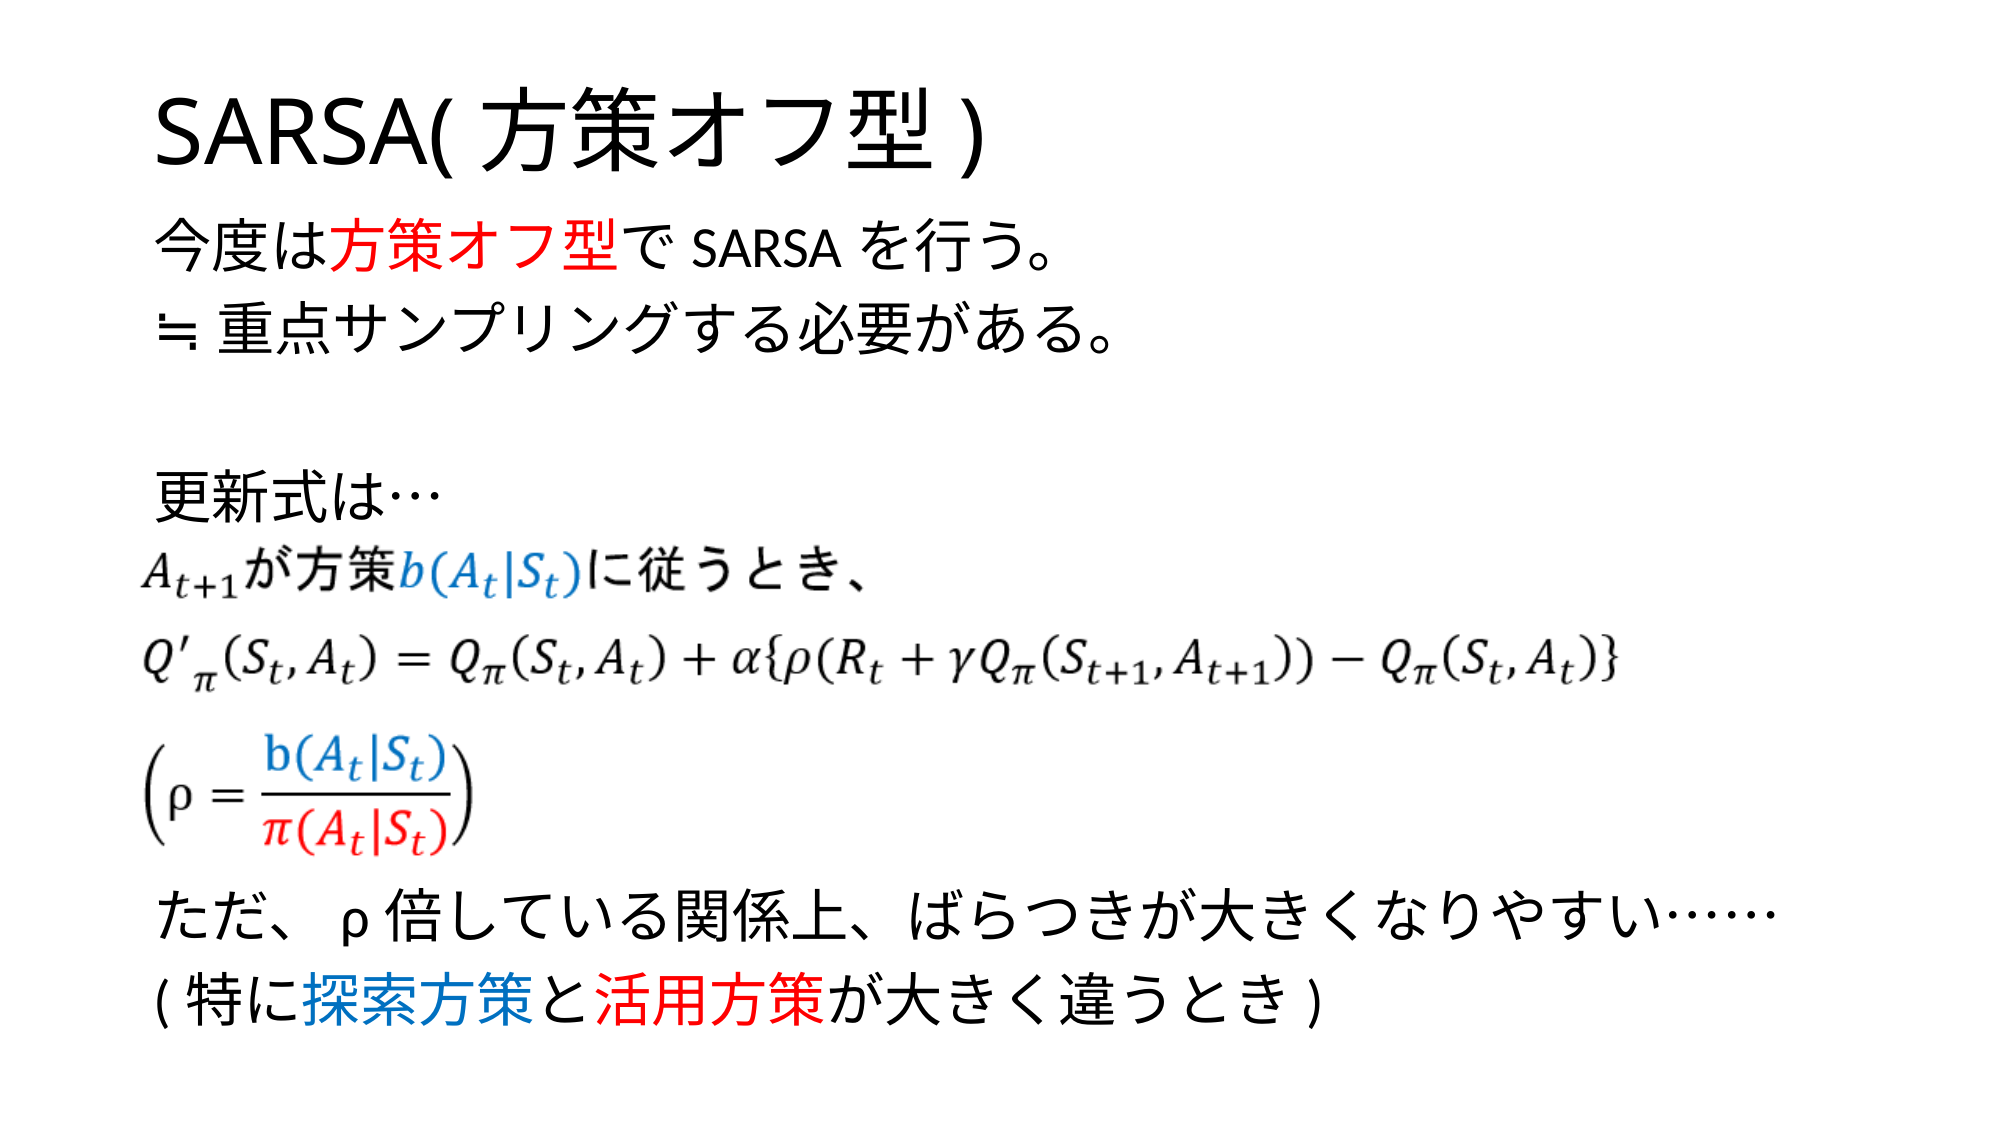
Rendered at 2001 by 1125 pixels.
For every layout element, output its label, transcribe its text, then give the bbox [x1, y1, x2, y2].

picture [138, 539, 1660, 876]
title SARSA(方策オフ型) [138, 60, 1864, 209]
list 今度は方策オフ型でSARSAを行う。 ≒重点サンプリングする必要がある。 更新式は… ただ、ρ倍している関係上、ばらつきが大きくなりやすい…… (特に探索方策と活用方策が大きく違うとき) [138, 209, 1864, 1057]
